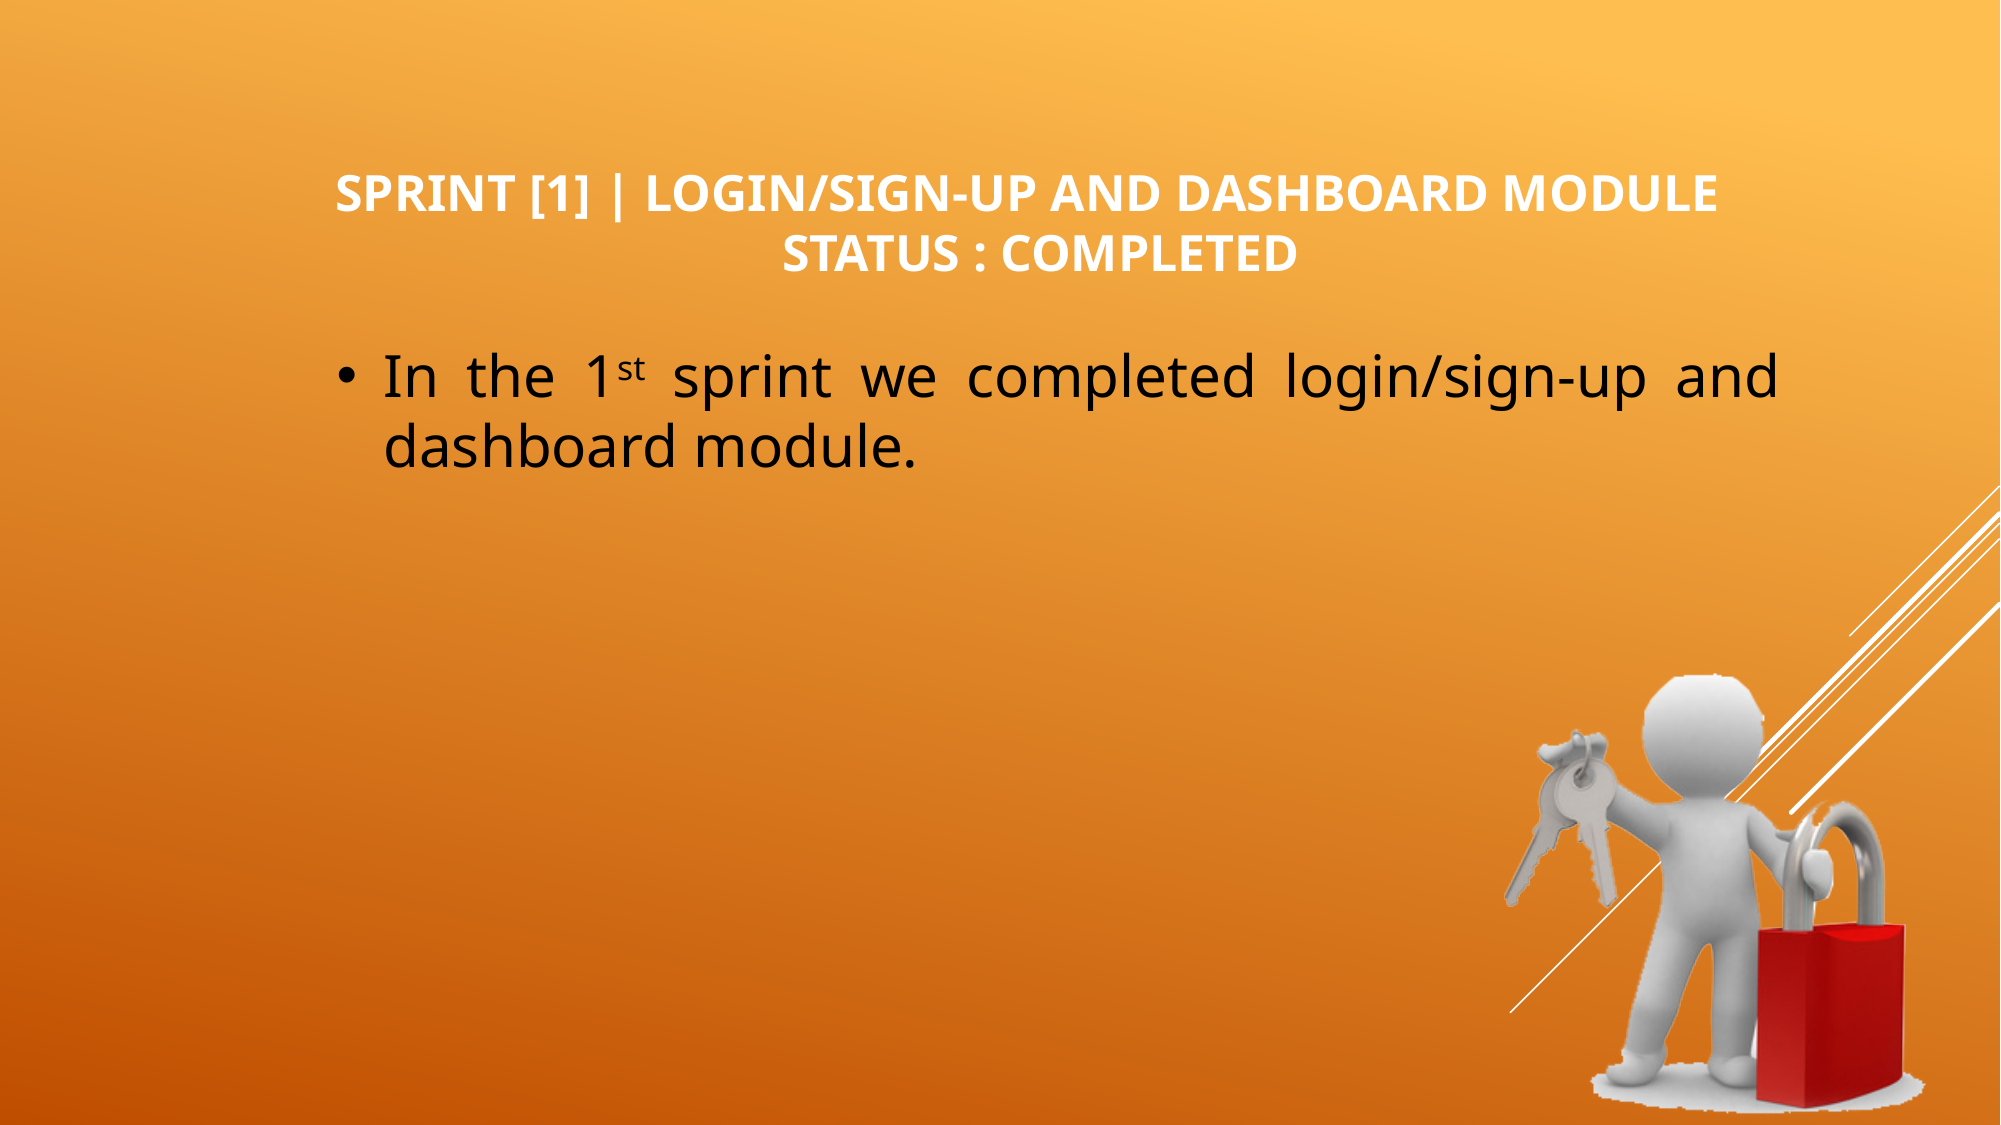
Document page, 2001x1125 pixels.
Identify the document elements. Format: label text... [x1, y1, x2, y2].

picture [1464, 636, 1929, 1125]
title Sprint [1] | Login/Sign-up and Dashboard Module Status : Completed [219, 265, 1863, 398]
text_box In the 1st sprint we completed login/sign-up and dashboard module. [321, 331, 1796, 802]
